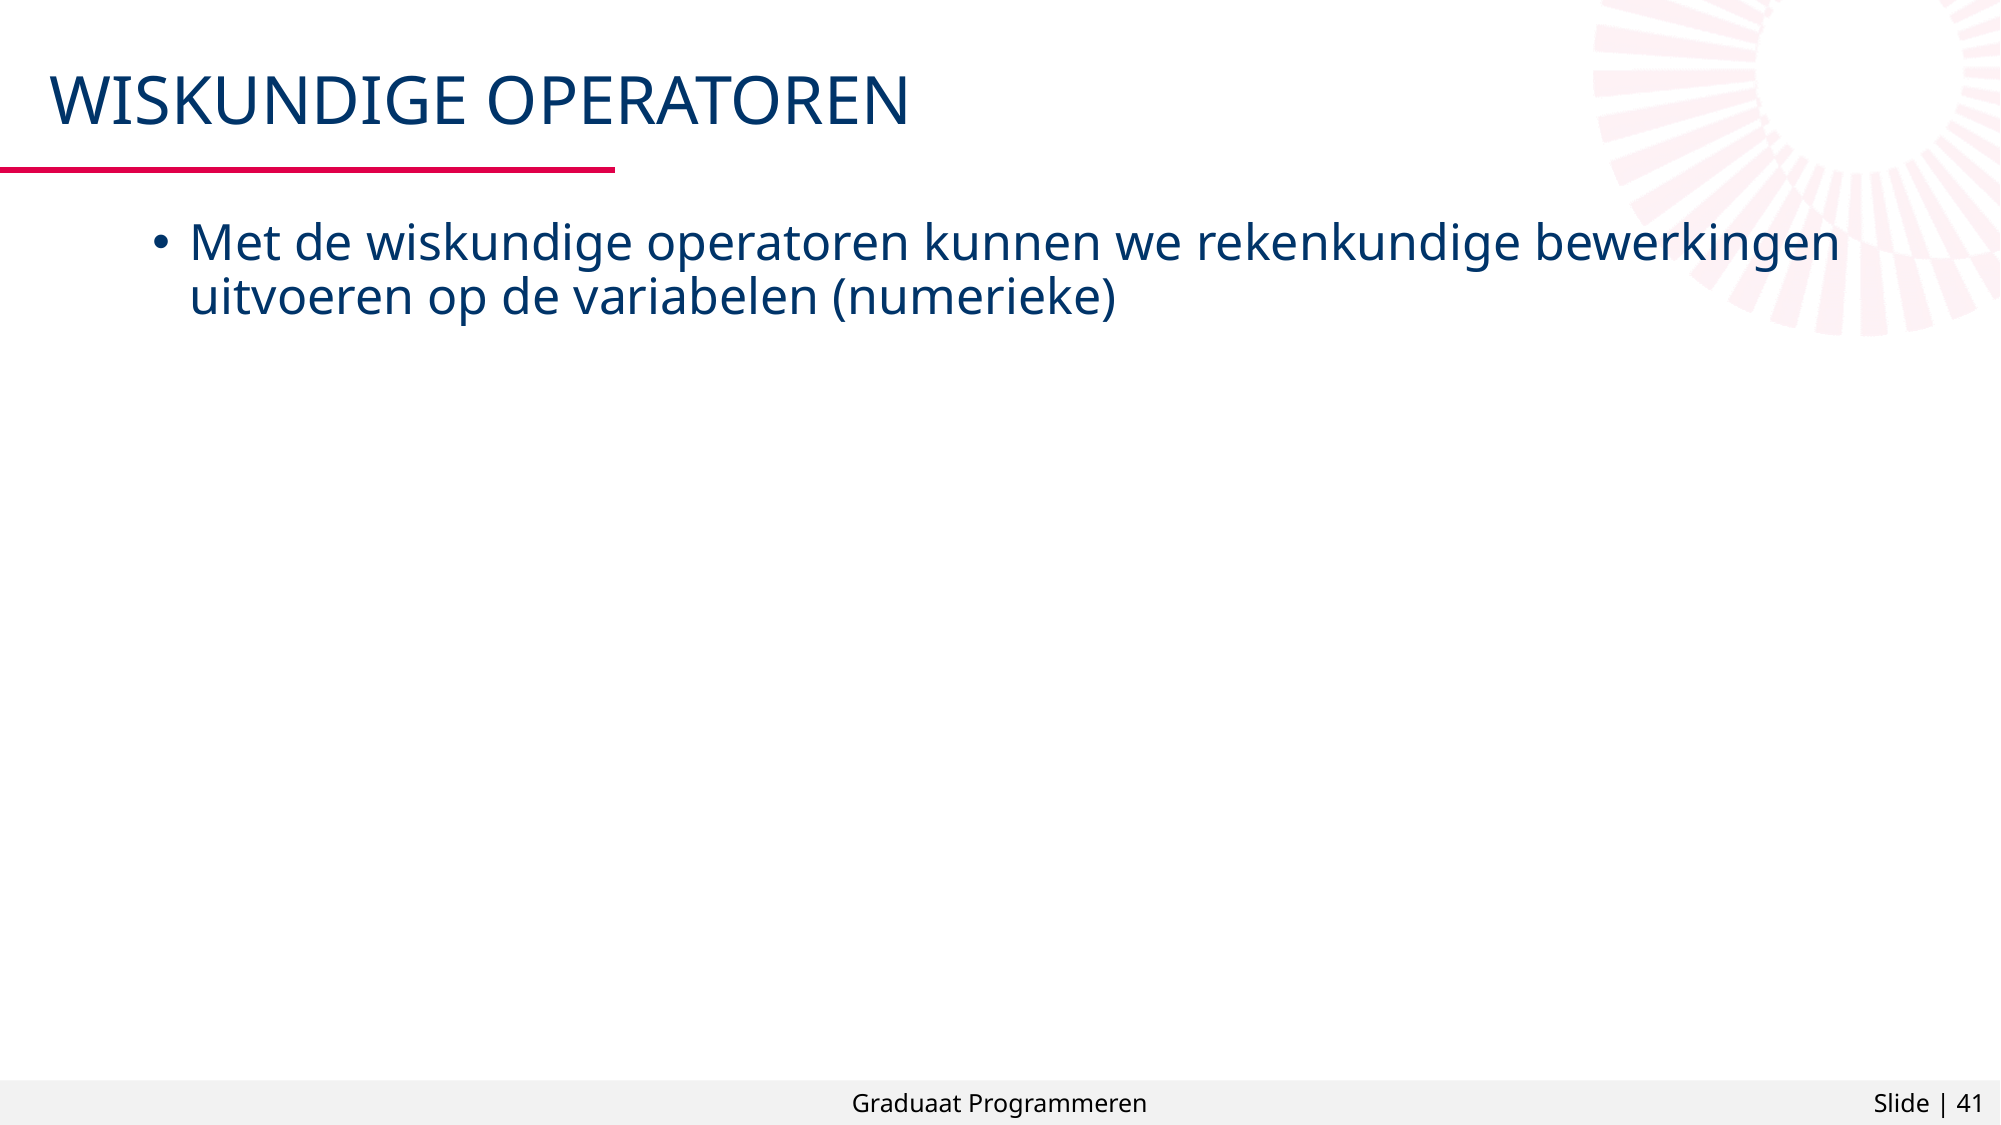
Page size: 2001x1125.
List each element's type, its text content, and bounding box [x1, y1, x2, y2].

title Wiskundige operatoren [34, 59, 1863, 171]
list Met de wiskundige operatoren kunnen we rekenkundige bewerkingen uitvoeren op de variabelen (numerieke) [137, 210, 1863, 1022]
picture [1523, 0, 2000, 368]
